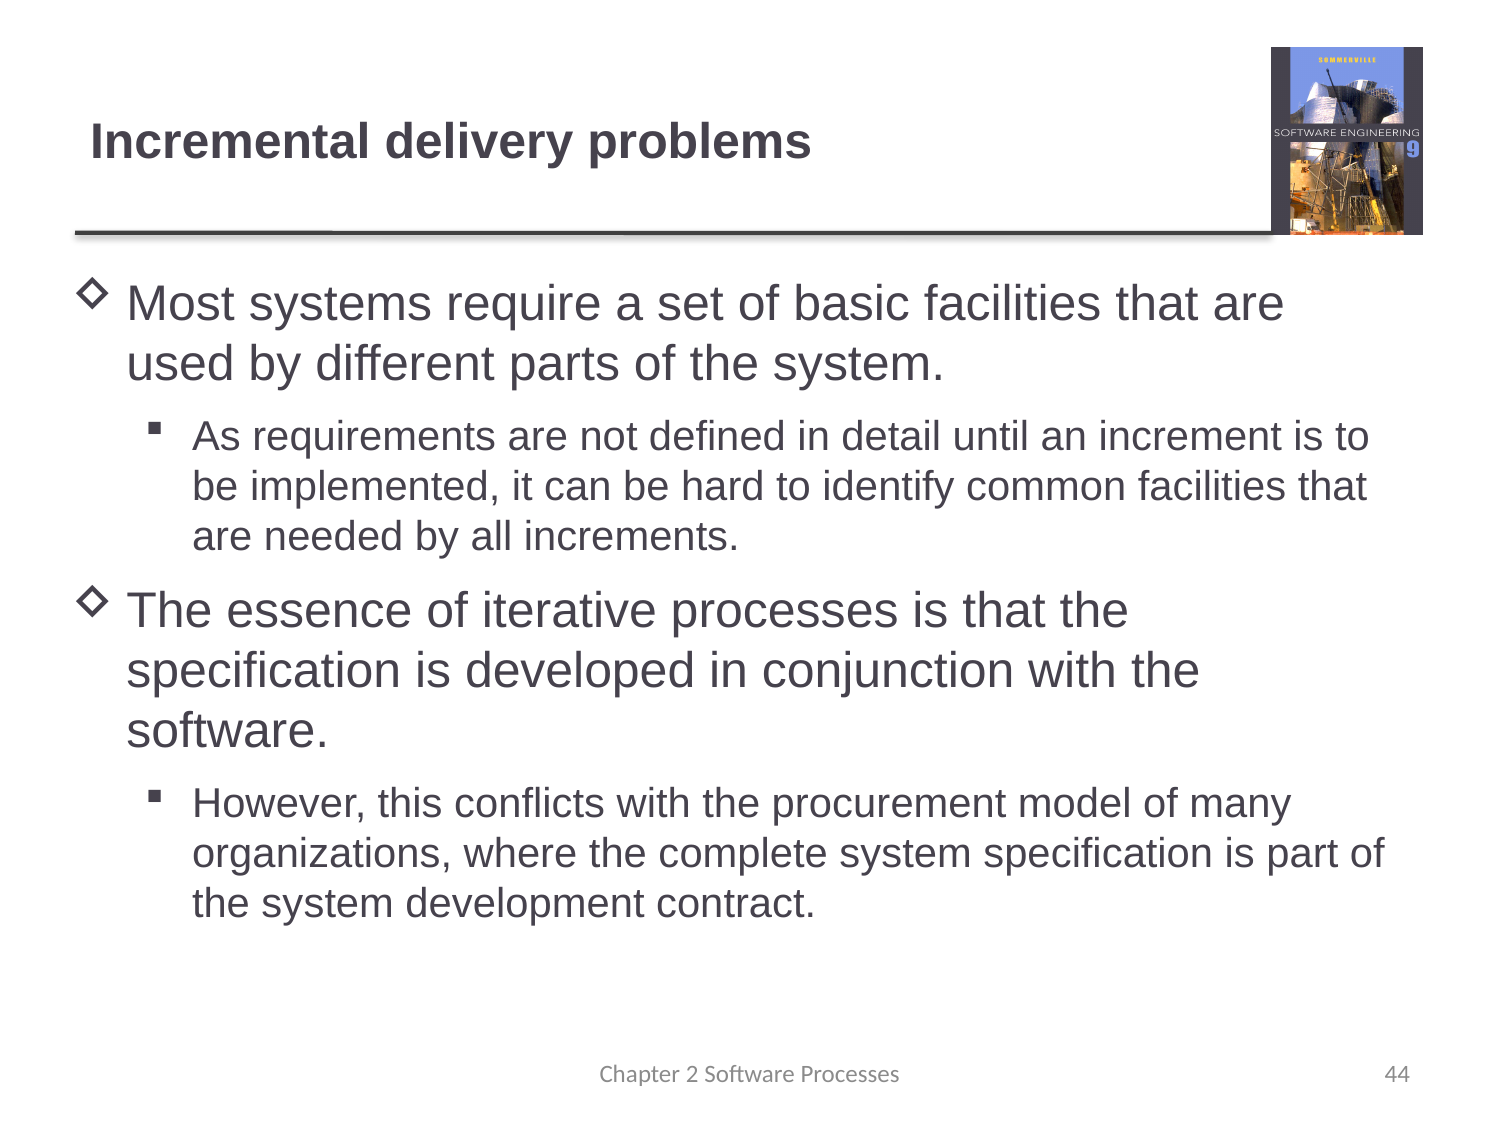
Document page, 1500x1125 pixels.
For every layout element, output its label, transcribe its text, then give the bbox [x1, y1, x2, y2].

title Incremental delivery problems [74, 44, 1272, 233]
picture [1272, 47, 1423, 235]
list Most systems require a set of basic facilities that are used by different parts of the system. As requirements are not defined in detail until an increment is to be implemented, it can be hard to identify common facilities that are needed by all increments. The essence of iterative processes is that the specification is developed in conjunction with the software. However, this conflicts with the procurement model of many organizations, where the complete system specification is part of the system development contract. [55, 262, 1406, 1005]
slide_number 44 [1074, 1042, 1425, 1103]
footer Chapter 2 Software Processes [512, 1042, 988, 1103]
